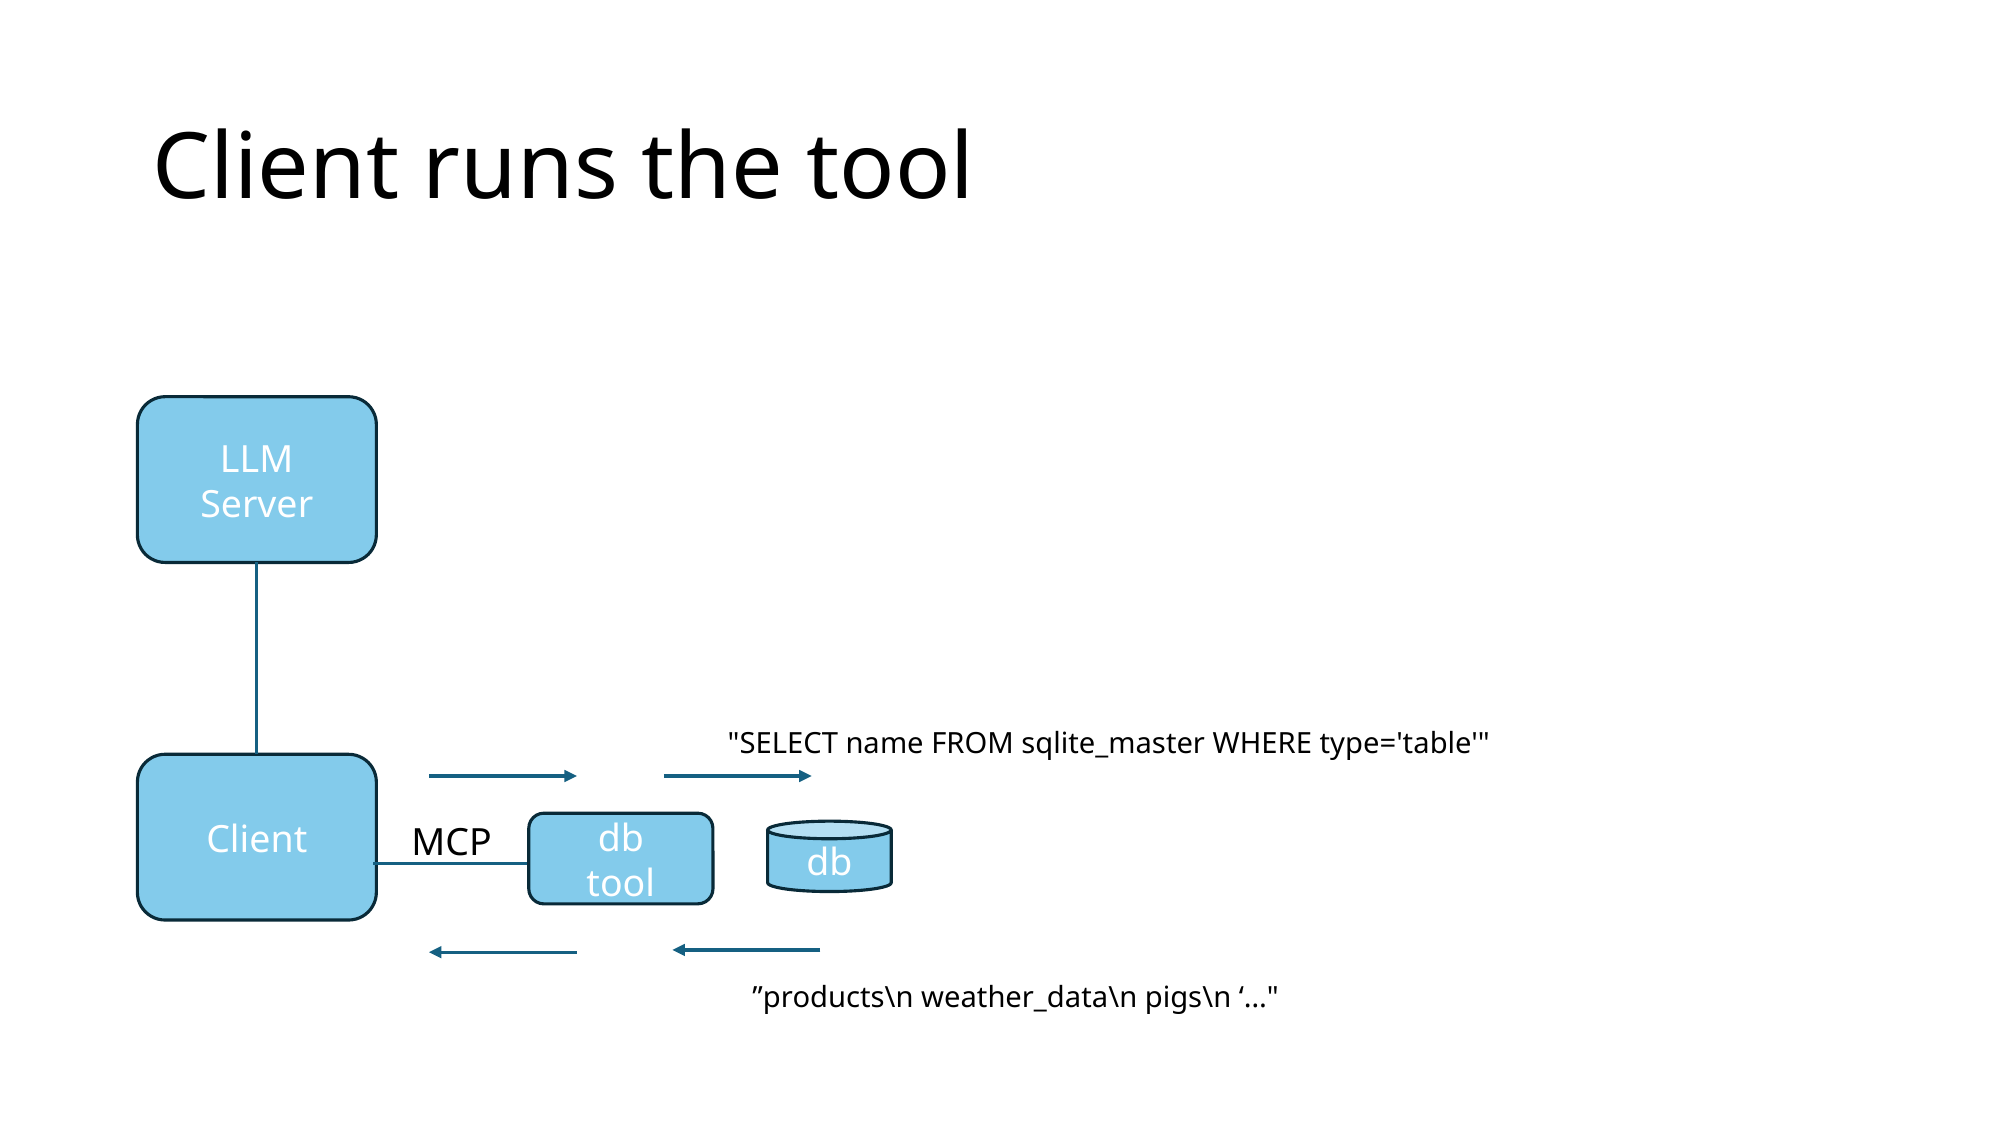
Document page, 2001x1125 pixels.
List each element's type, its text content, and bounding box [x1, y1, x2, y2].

text_box db [765, 819, 893, 894]
text_box ”products\n weather_data\n pigs\n ‘…" [737, 970, 1544, 1021]
text_box db tool [527, 811, 715, 906]
text_box LLM Server [135, 395, 378, 565]
text_box "SELECT name FROM sqlite_master WHERE type='table'" [712, 717, 1519, 768]
text_box MCP [396, 865, 507, 871]
text_box MCP [396, 810, 507, 863]
title Client runs the tool [137, 59, 1863, 278]
text_box Client [135, 752, 378, 922]
